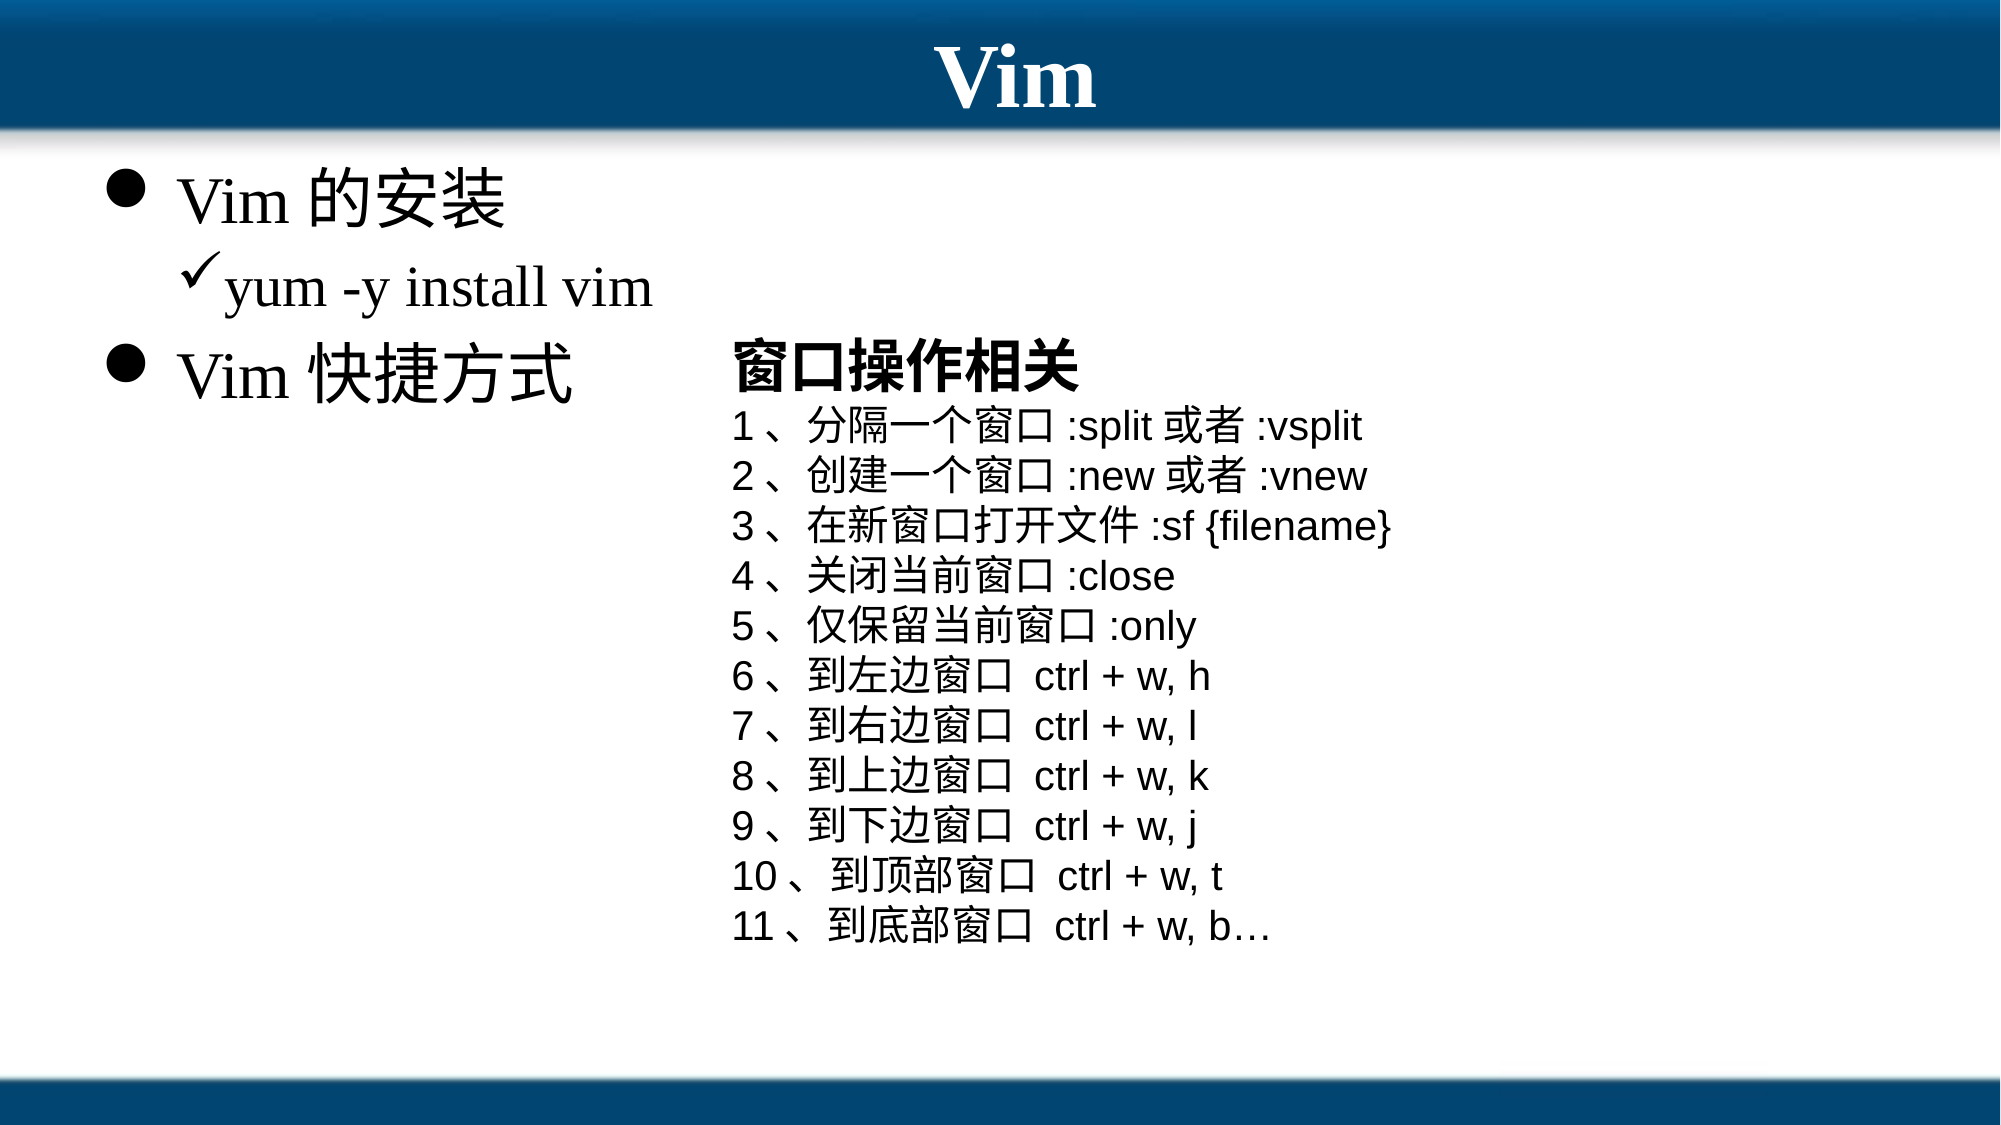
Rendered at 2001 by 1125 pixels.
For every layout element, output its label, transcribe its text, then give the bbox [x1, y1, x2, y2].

title Vim [86, 19, 1945, 124]
picture [0, 0, 2001, 1125]
text_box Vim的安装 yum -y install vim Vim快捷方式 [86, 149, 1934, 958]
